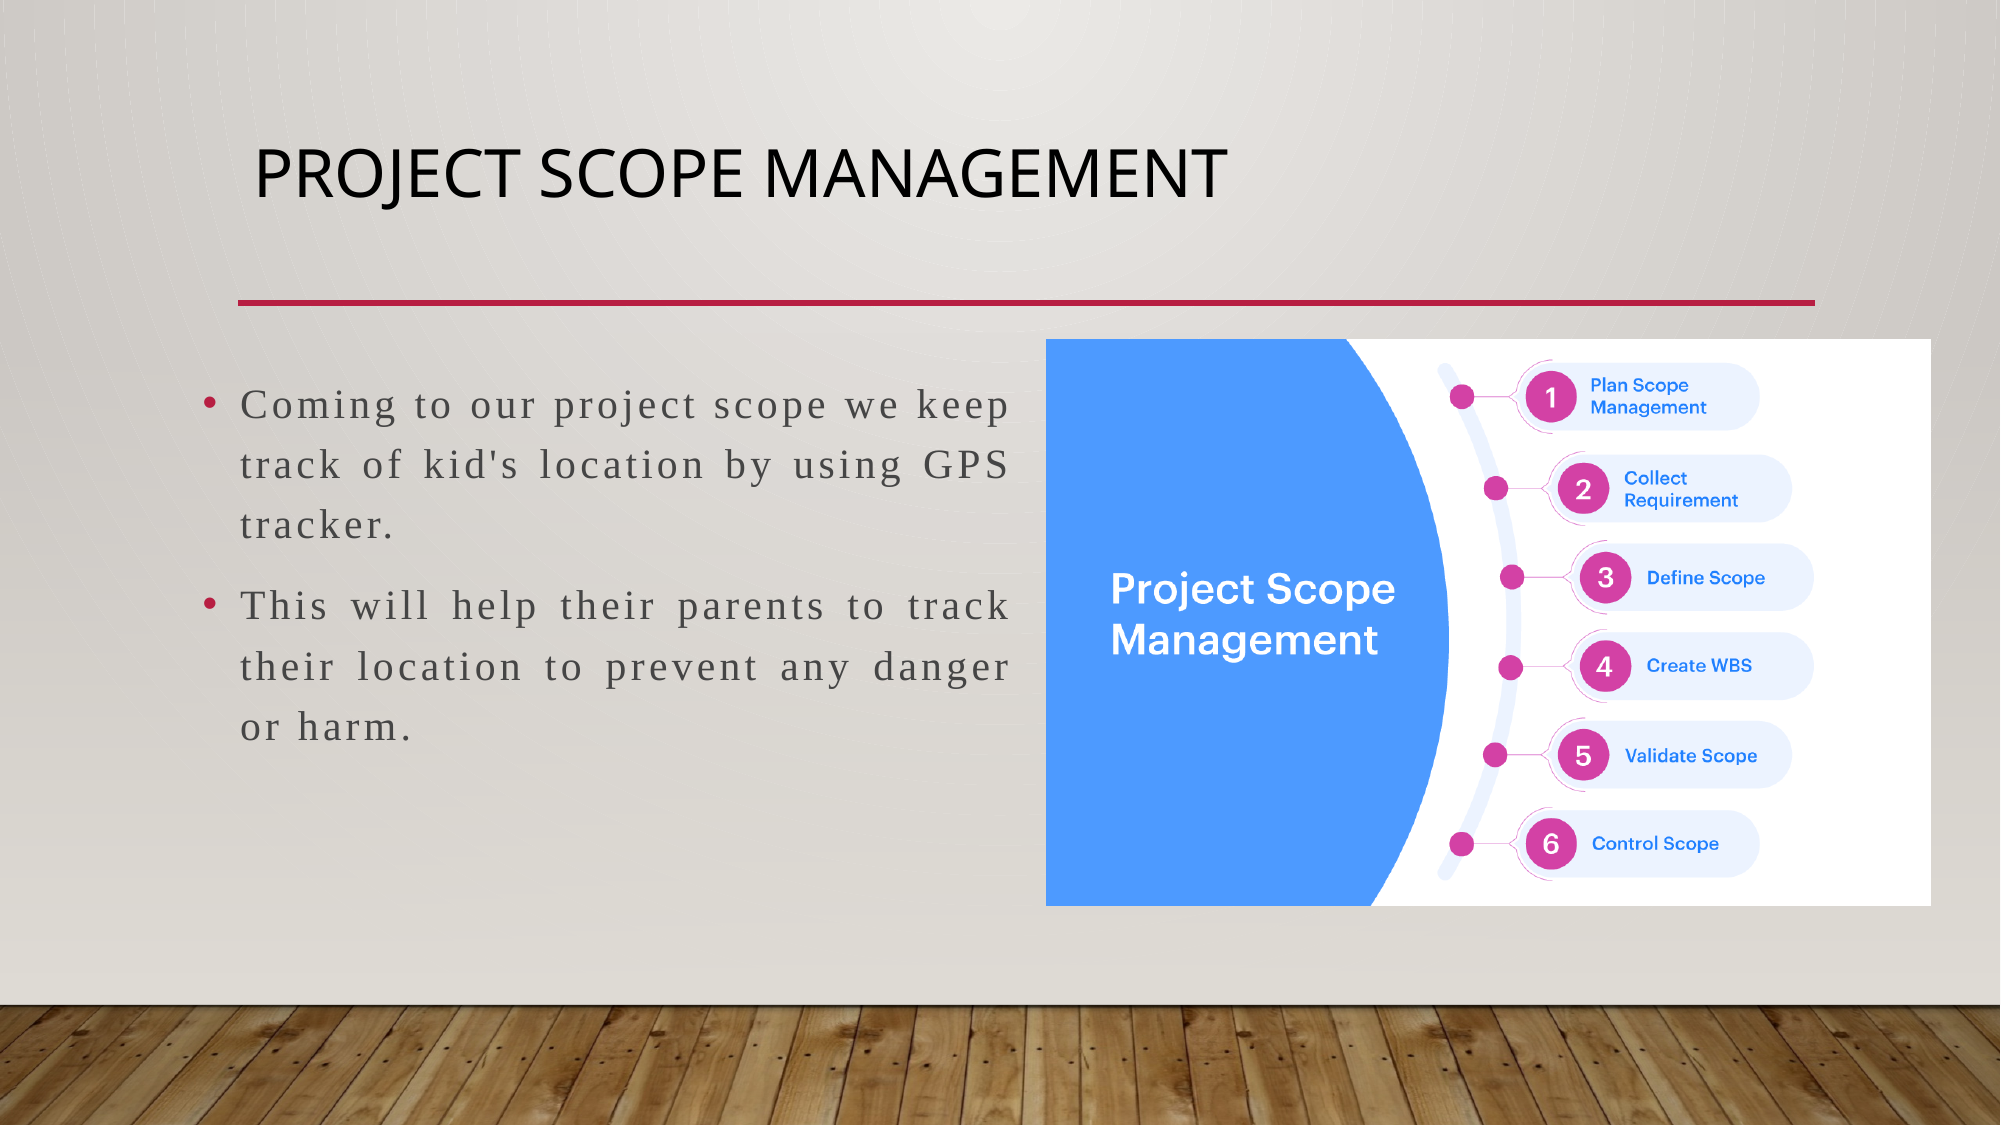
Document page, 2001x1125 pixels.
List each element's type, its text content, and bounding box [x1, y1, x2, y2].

picture [0, 1005, 2000, 1125]
title Project scope management [238, 131, 1814, 305]
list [1046, 339, 1932, 906]
text_box Coming to our project scope we keep track of kid's location by using GPS tracker. This will help their parents to track their location to prevent any danger or harm. [187, 359, 1029, 886]
